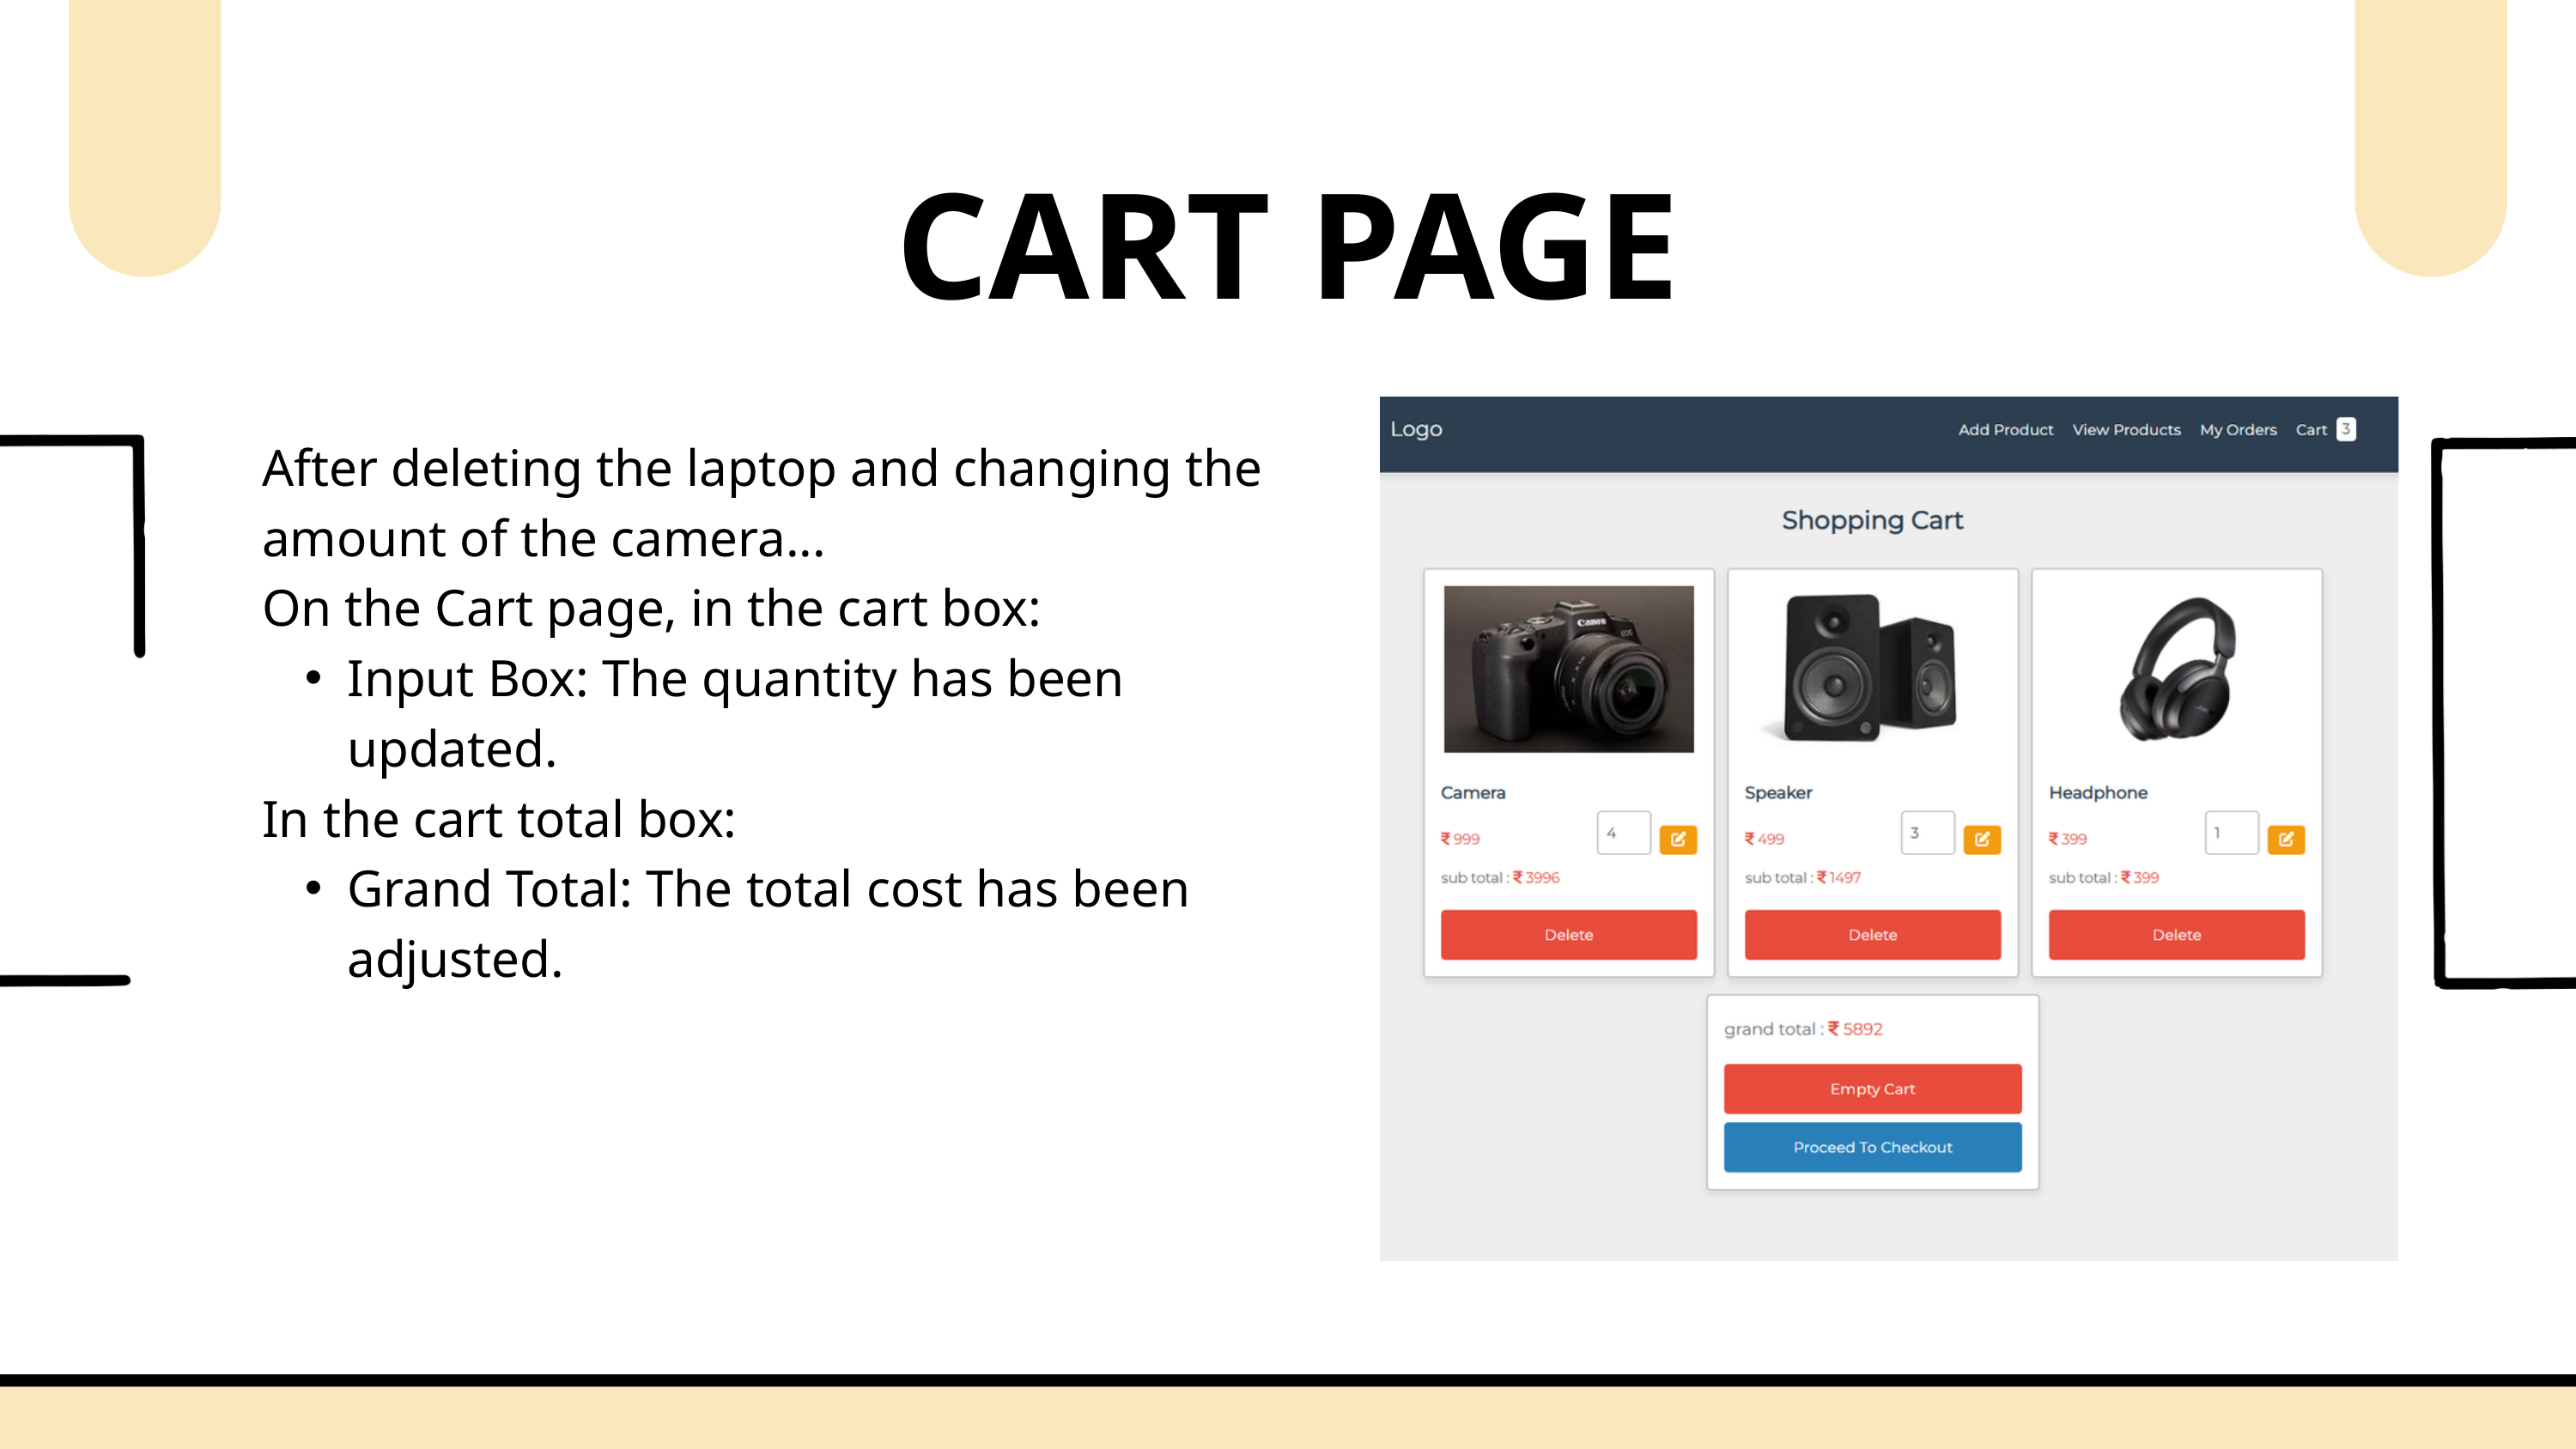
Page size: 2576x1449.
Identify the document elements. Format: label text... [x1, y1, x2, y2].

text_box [0, 1379, 2576, 1449]
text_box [2354, 0, 2508, 277]
text_box After deleting the laptop and changing the amount of the camera... On the Cart page, in the cart box: Input Box: The quantity has been updated. In the cart total box: Grand Total: The total cost has been adjusted. [262, 426, 1336, 1058]
text_box [2431, 434, 2576, 990]
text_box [68, 0, 222, 277]
text_box [0, 434, 146, 990]
text_box CART PAGE [686, 123, 1890, 329]
text_box [1379, 397, 2399, 1261]
